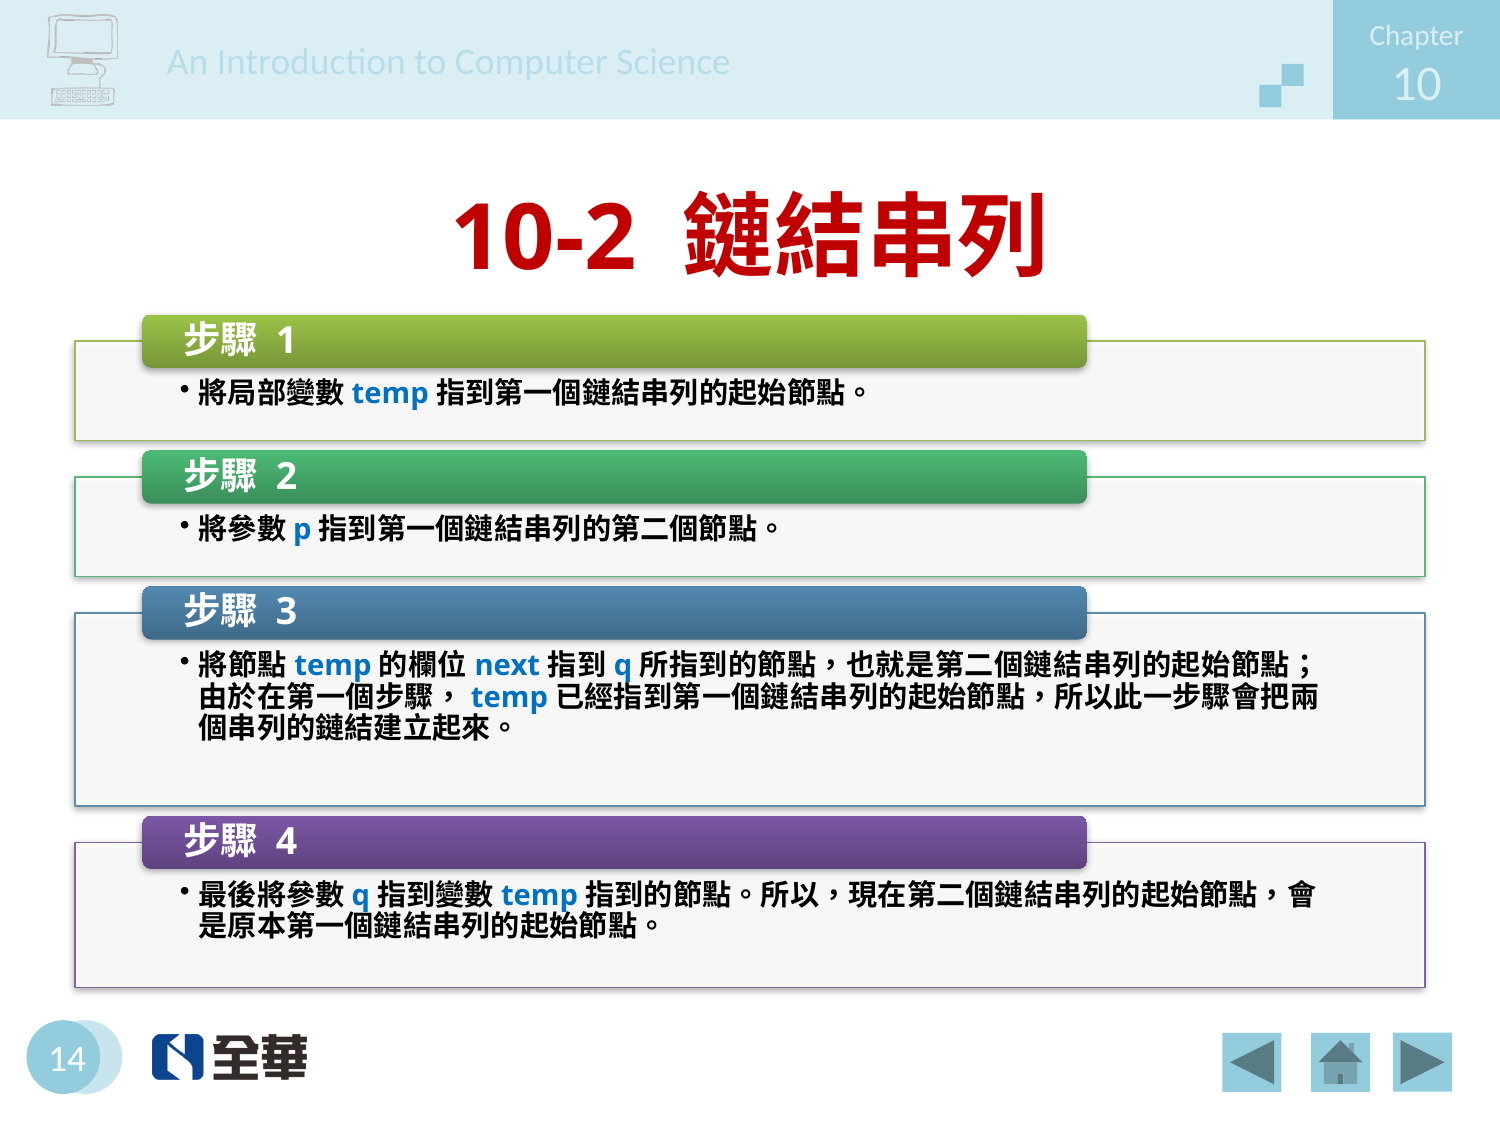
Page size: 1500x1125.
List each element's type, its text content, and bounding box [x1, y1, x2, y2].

title 10-2 鏈結串列 [75, 138, 1425, 303]
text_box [74, 303, 1426, 999]
picture [152, 1034, 307, 1080]
picture [47, 14, 118, 106]
